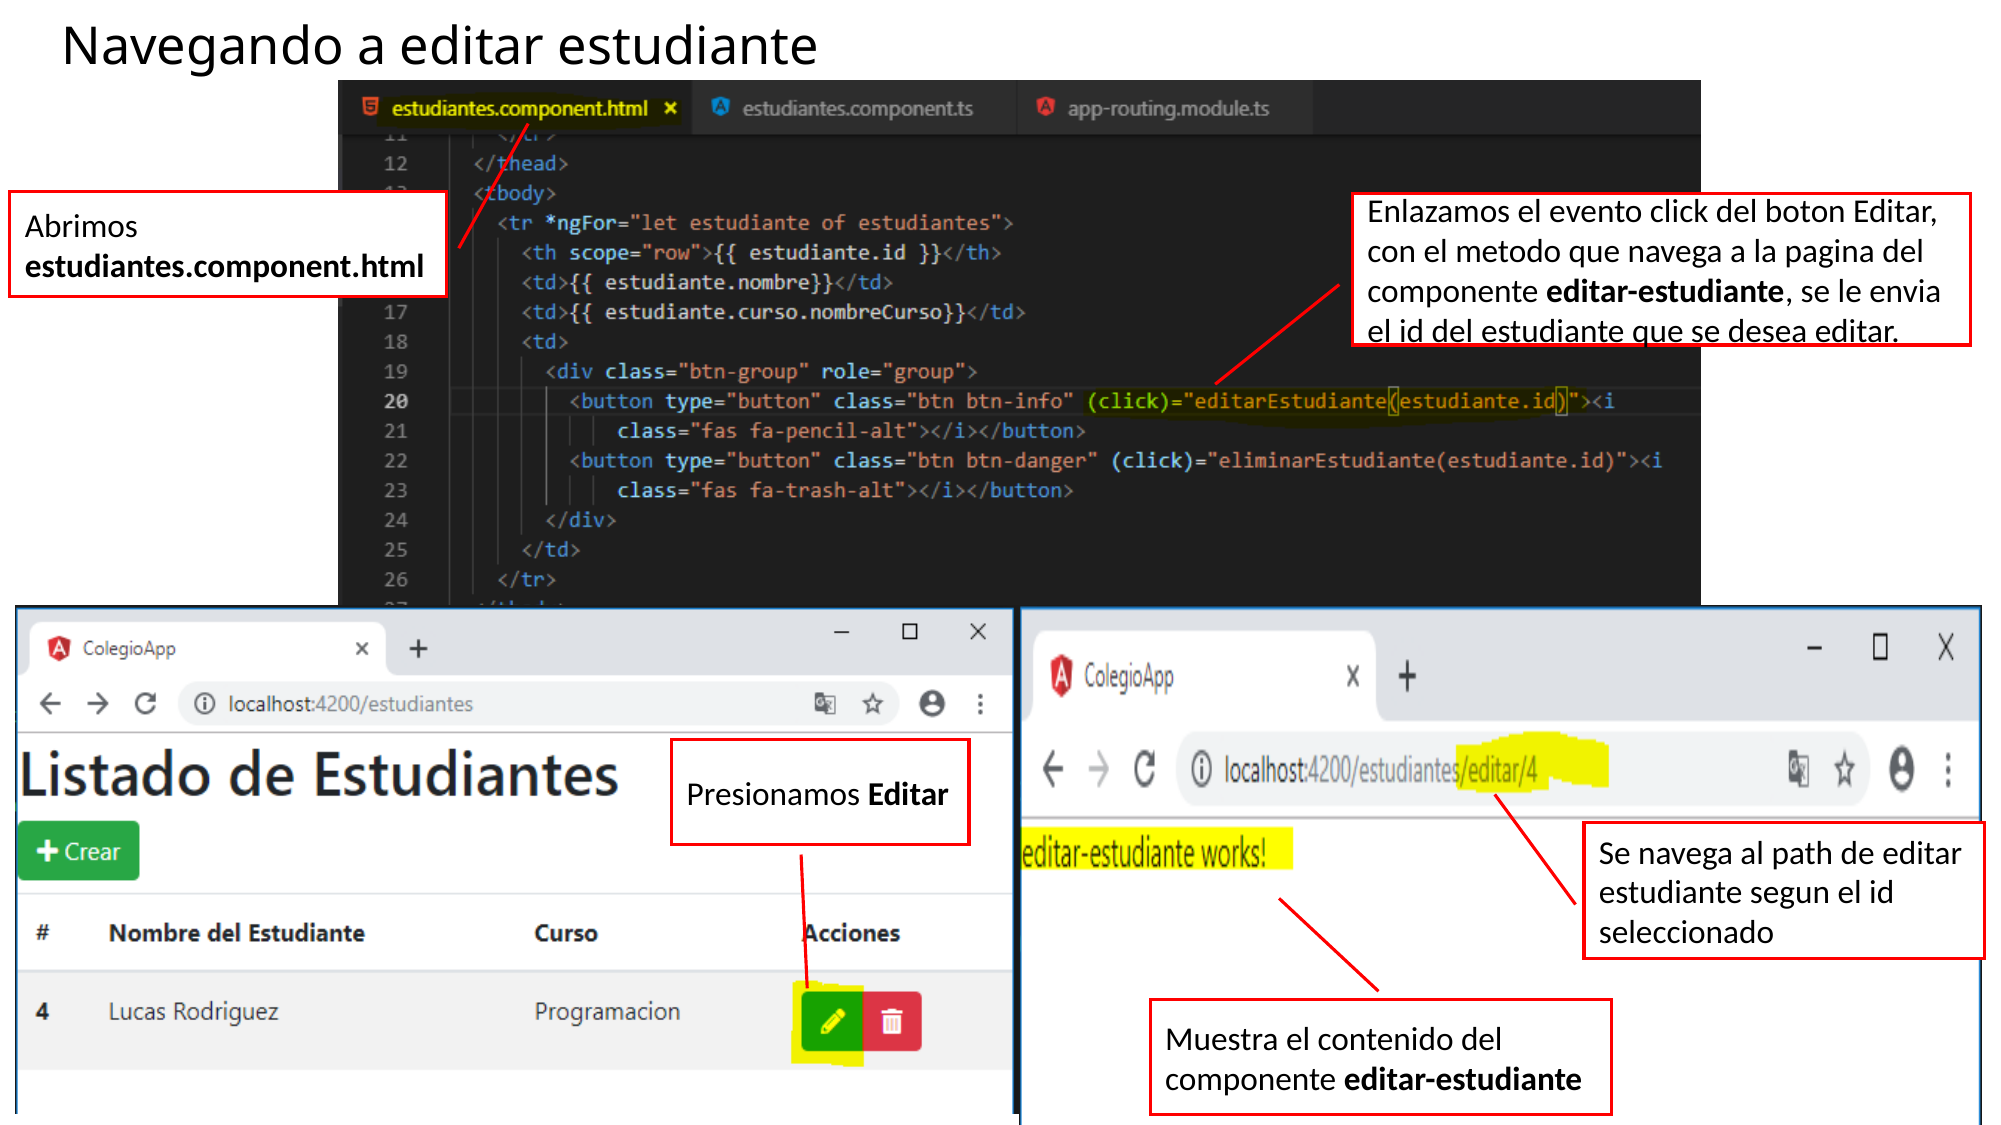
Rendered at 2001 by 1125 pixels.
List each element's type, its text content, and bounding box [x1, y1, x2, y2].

text_box Abrimos estudiantes.component.html [9, 191, 338, 298]
picture [15, 80, 1982, 1125]
title Navegando a editar estudiante [46, 11, 1982, 84]
text_box Enlazamos el evento click del boton Editar, con el metodo que navega a la pagina del componente editar-estudiante, se le envia el id del estudiante que se desea editar. [1701, 192, 1972, 346]
